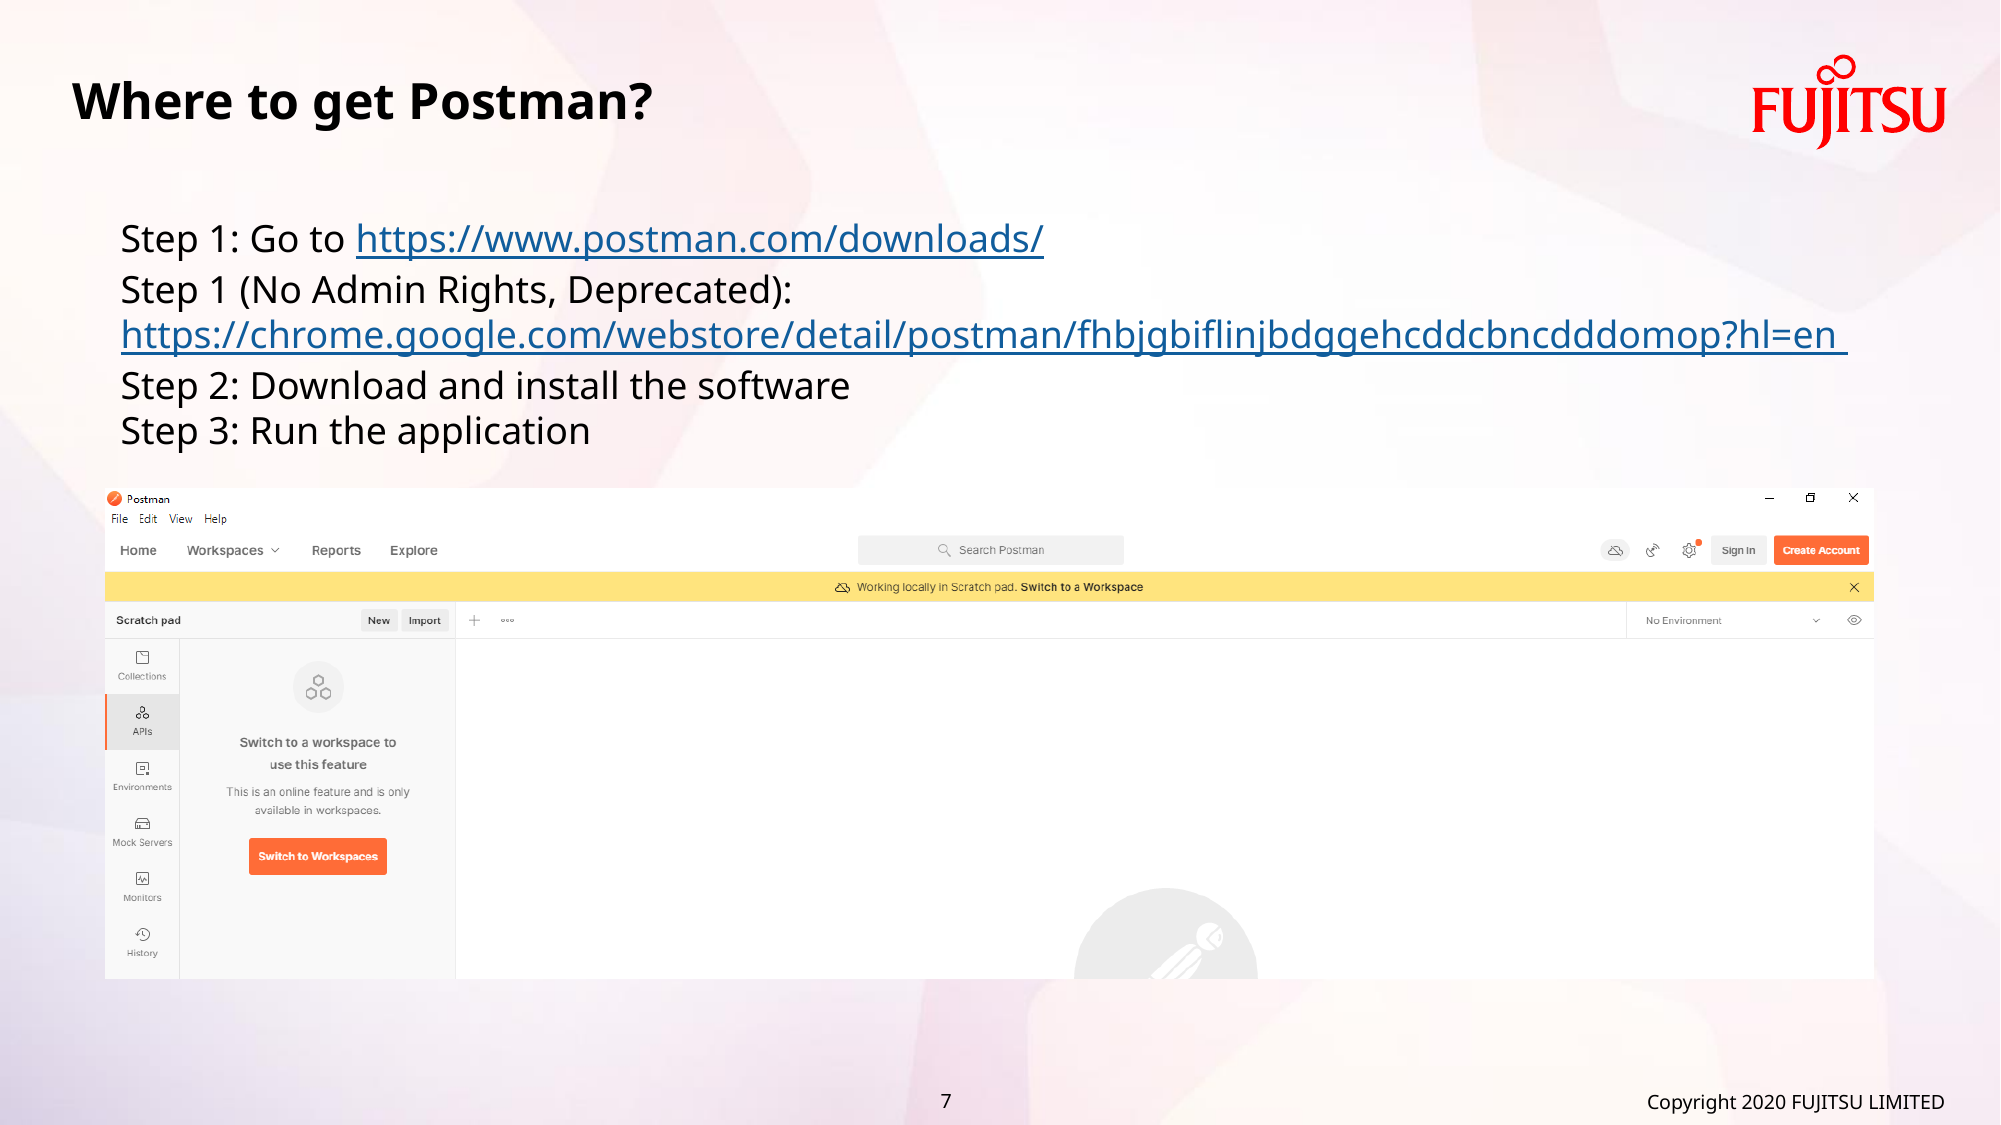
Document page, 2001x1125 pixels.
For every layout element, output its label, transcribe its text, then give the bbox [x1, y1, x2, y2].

text_box Where to get Postman? [72, 36, 1723, 170]
slide_number 7 [940, 1079, 1059, 1124]
text_box Step 1: Go to https://www.postman.com/downloads/ Step 1 (No Admin Rights, Deprecated): https://chrome.google.com/webstore/detail/postman/fhbjgbiflinjbdggehcddcbncdddomop?hl=en Step 2: Download and install the software Step 3: Run the application [105, 208, 1901, 460]
picture [0, 0, 2000, 1125]
footer Copyright 2020 FUJITSU LIMITED [1078, 1079, 1946, 1124]
